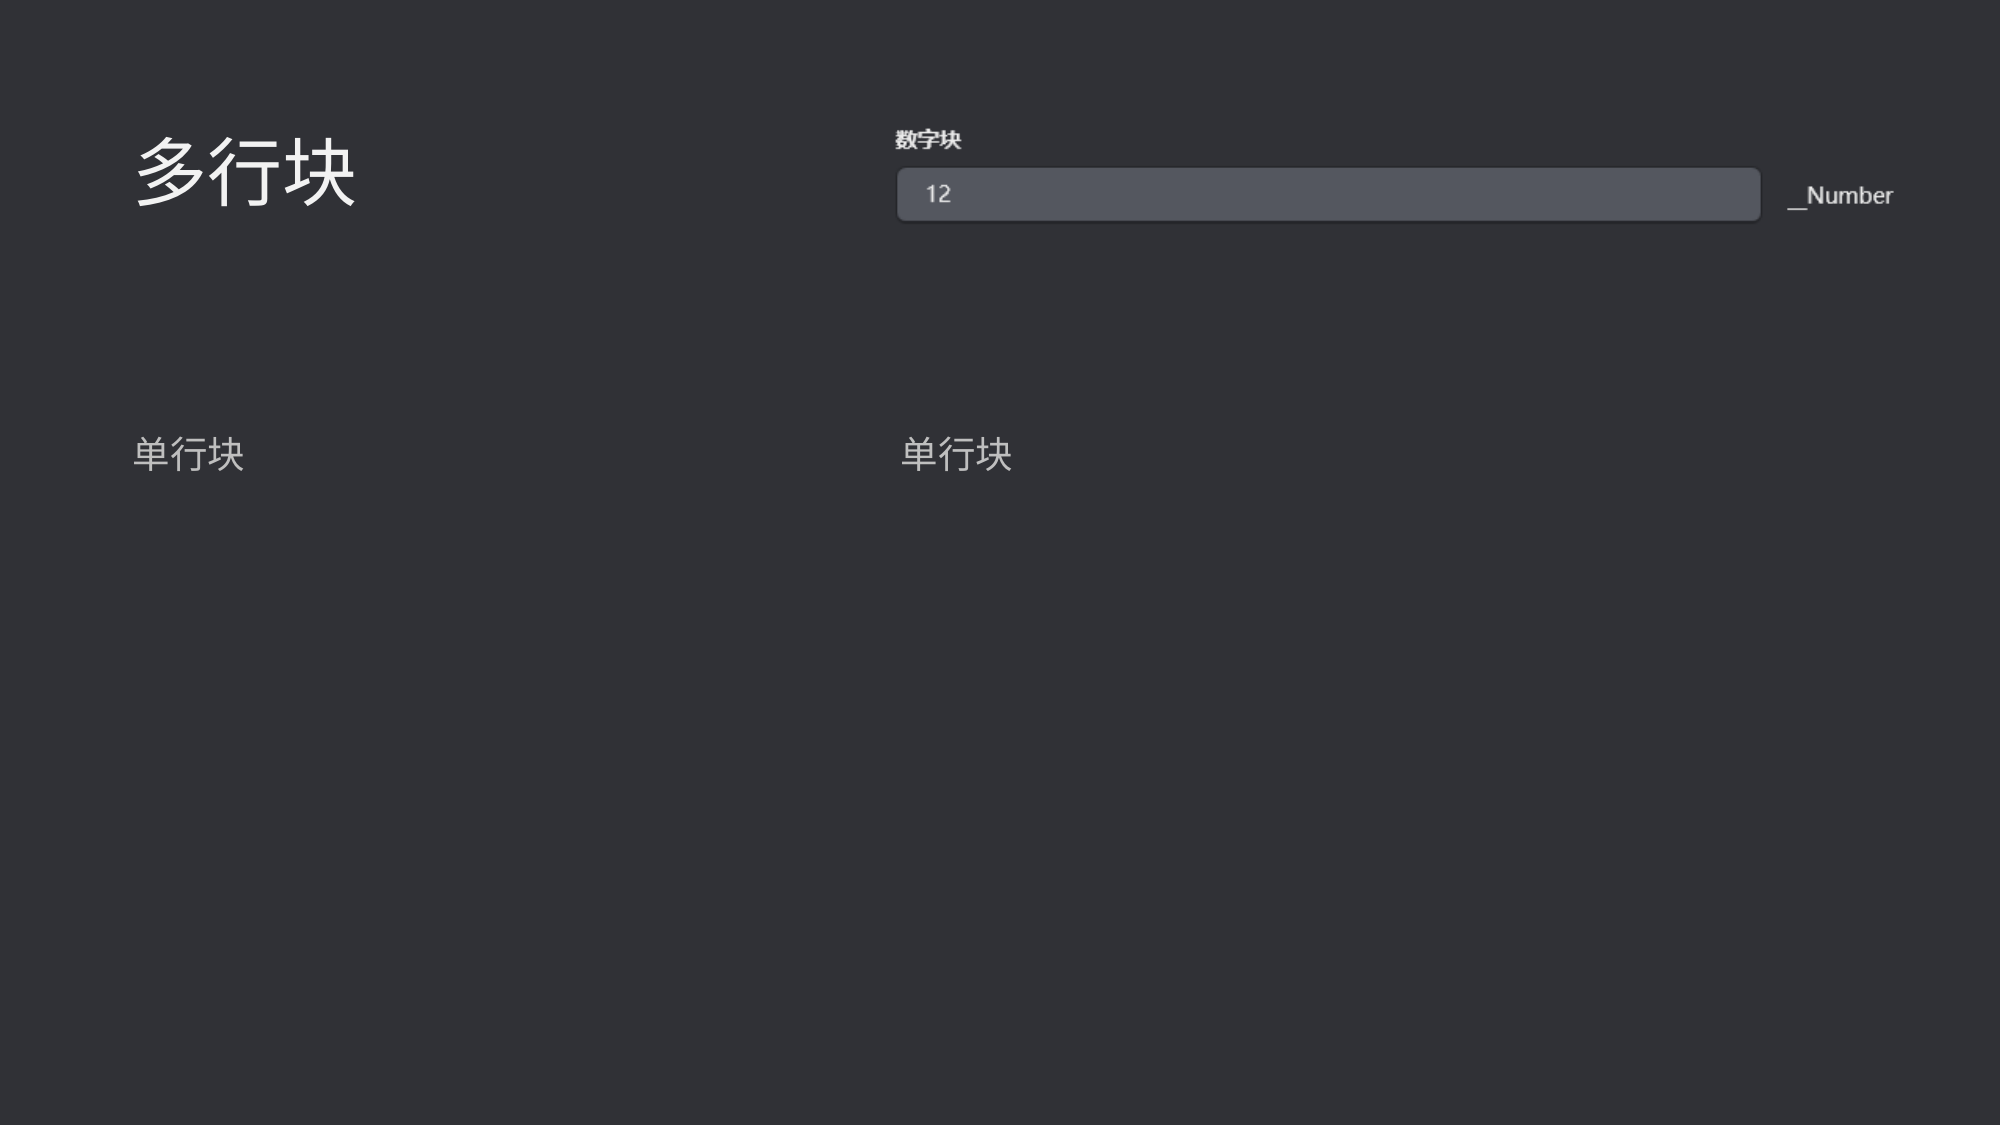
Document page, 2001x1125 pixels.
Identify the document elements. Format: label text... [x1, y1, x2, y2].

text_box 单行块 [118, 424, 827, 1024]
text_box 多行块 [117, 118, 373, 223]
picture [885, 118, 1908, 243]
text_box 单行块 [885, 424, 1883, 1024]
